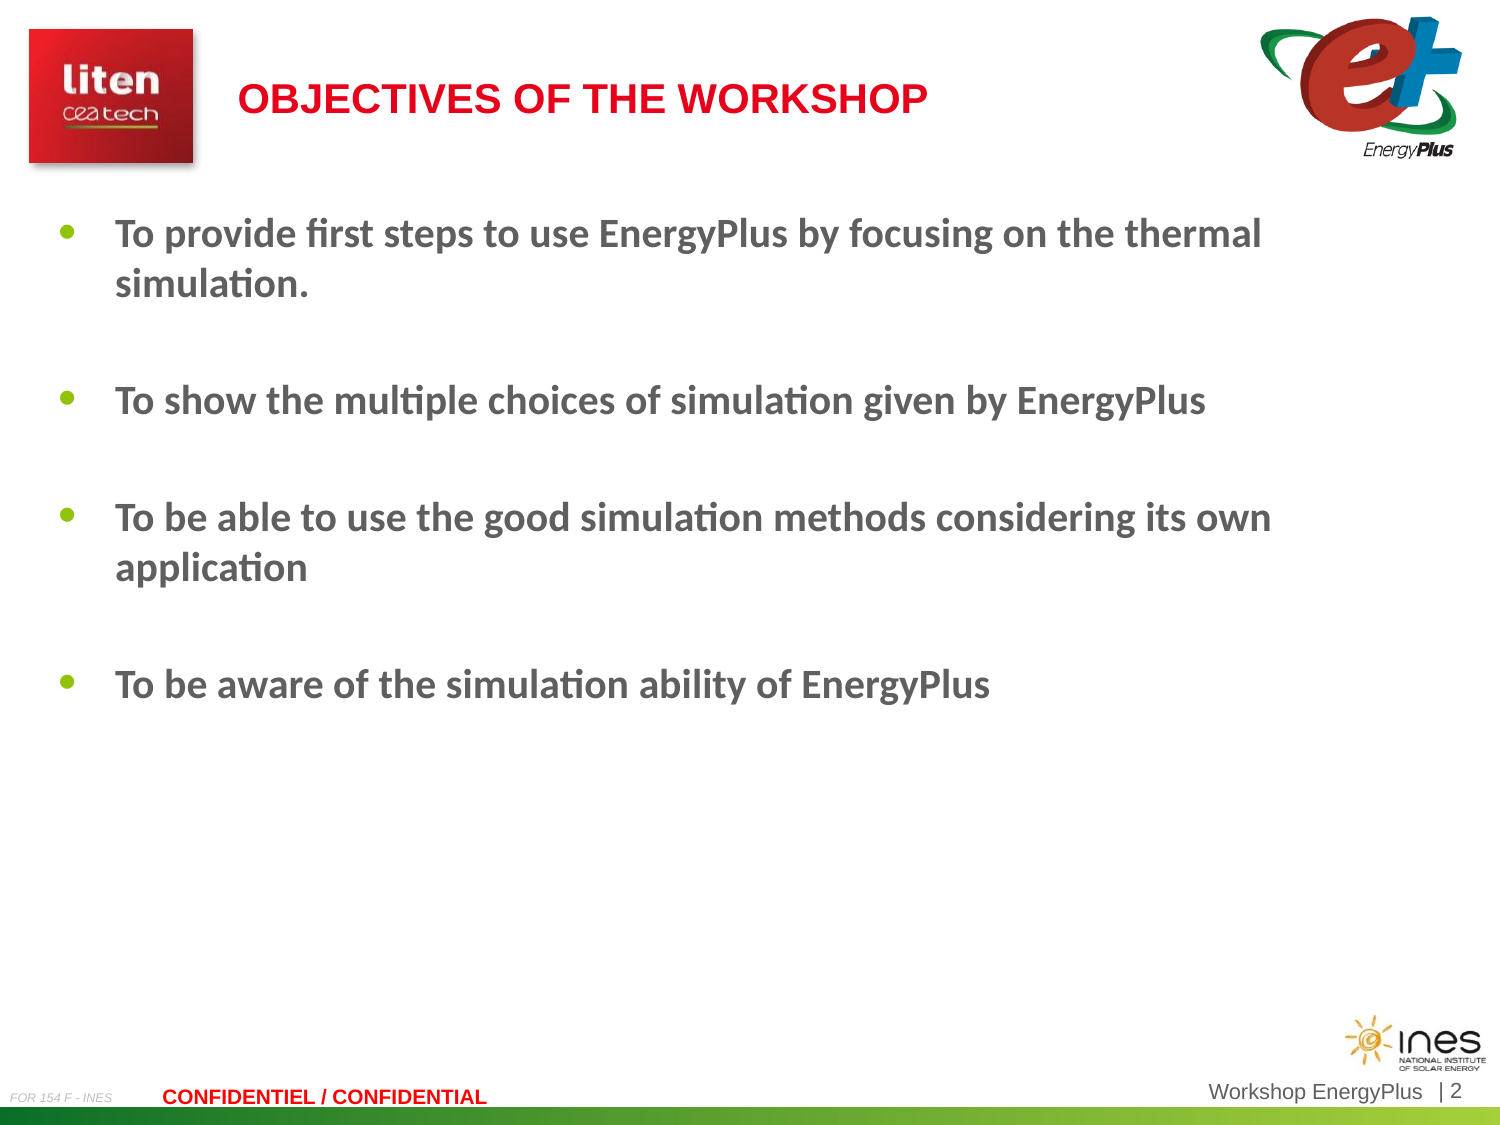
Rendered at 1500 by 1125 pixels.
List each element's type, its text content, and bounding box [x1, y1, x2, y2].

picture [1345, 1015, 1486, 1071]
picture [1257, 14, 1464, 163]
picture [29, 29, 193, 163]
list Objectives of the workshop [237, 33, 1441, 161]
list To provide first steps to use EnergyPlus by focusing on the thermal simulation. To show the multiple choices of simulation given by EnergyPlus To be able to use the good simulation methods considering its own application To be aware of the simulation ability of EnergyPlus [58, 206, 1441, 1012]
footer Workshop EnergyPlus [0, 1077, 1424, 1105]
